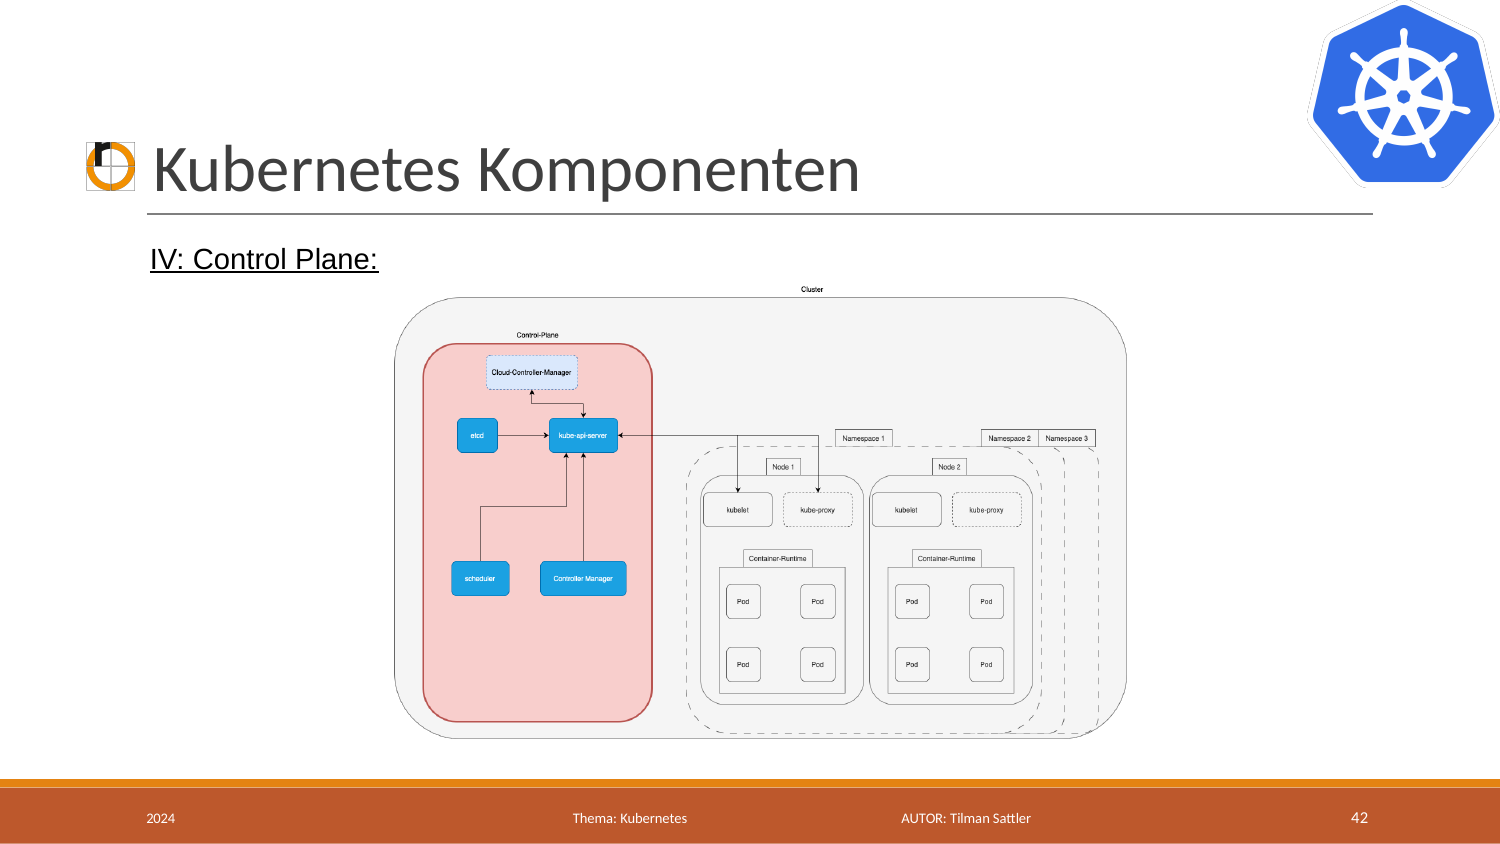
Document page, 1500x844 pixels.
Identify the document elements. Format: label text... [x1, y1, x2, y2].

picture [394, 280, 1127, 739]
slide_number 2024 [135, 794, 440, 840]
picture [83, 141, 136, 191]
picture [1307, 0, 1500, 188]
title Kubernetes Komponenten [141, 32, 1380, 211]
footer Thema: Kubernetes AUTOR: Tilman Sattler [453, 794, 1152, 840]
slide_number 42 [1218, 794, 1380, 840]
text_box IV: Control Plane: [135, 233, 633, 283]
